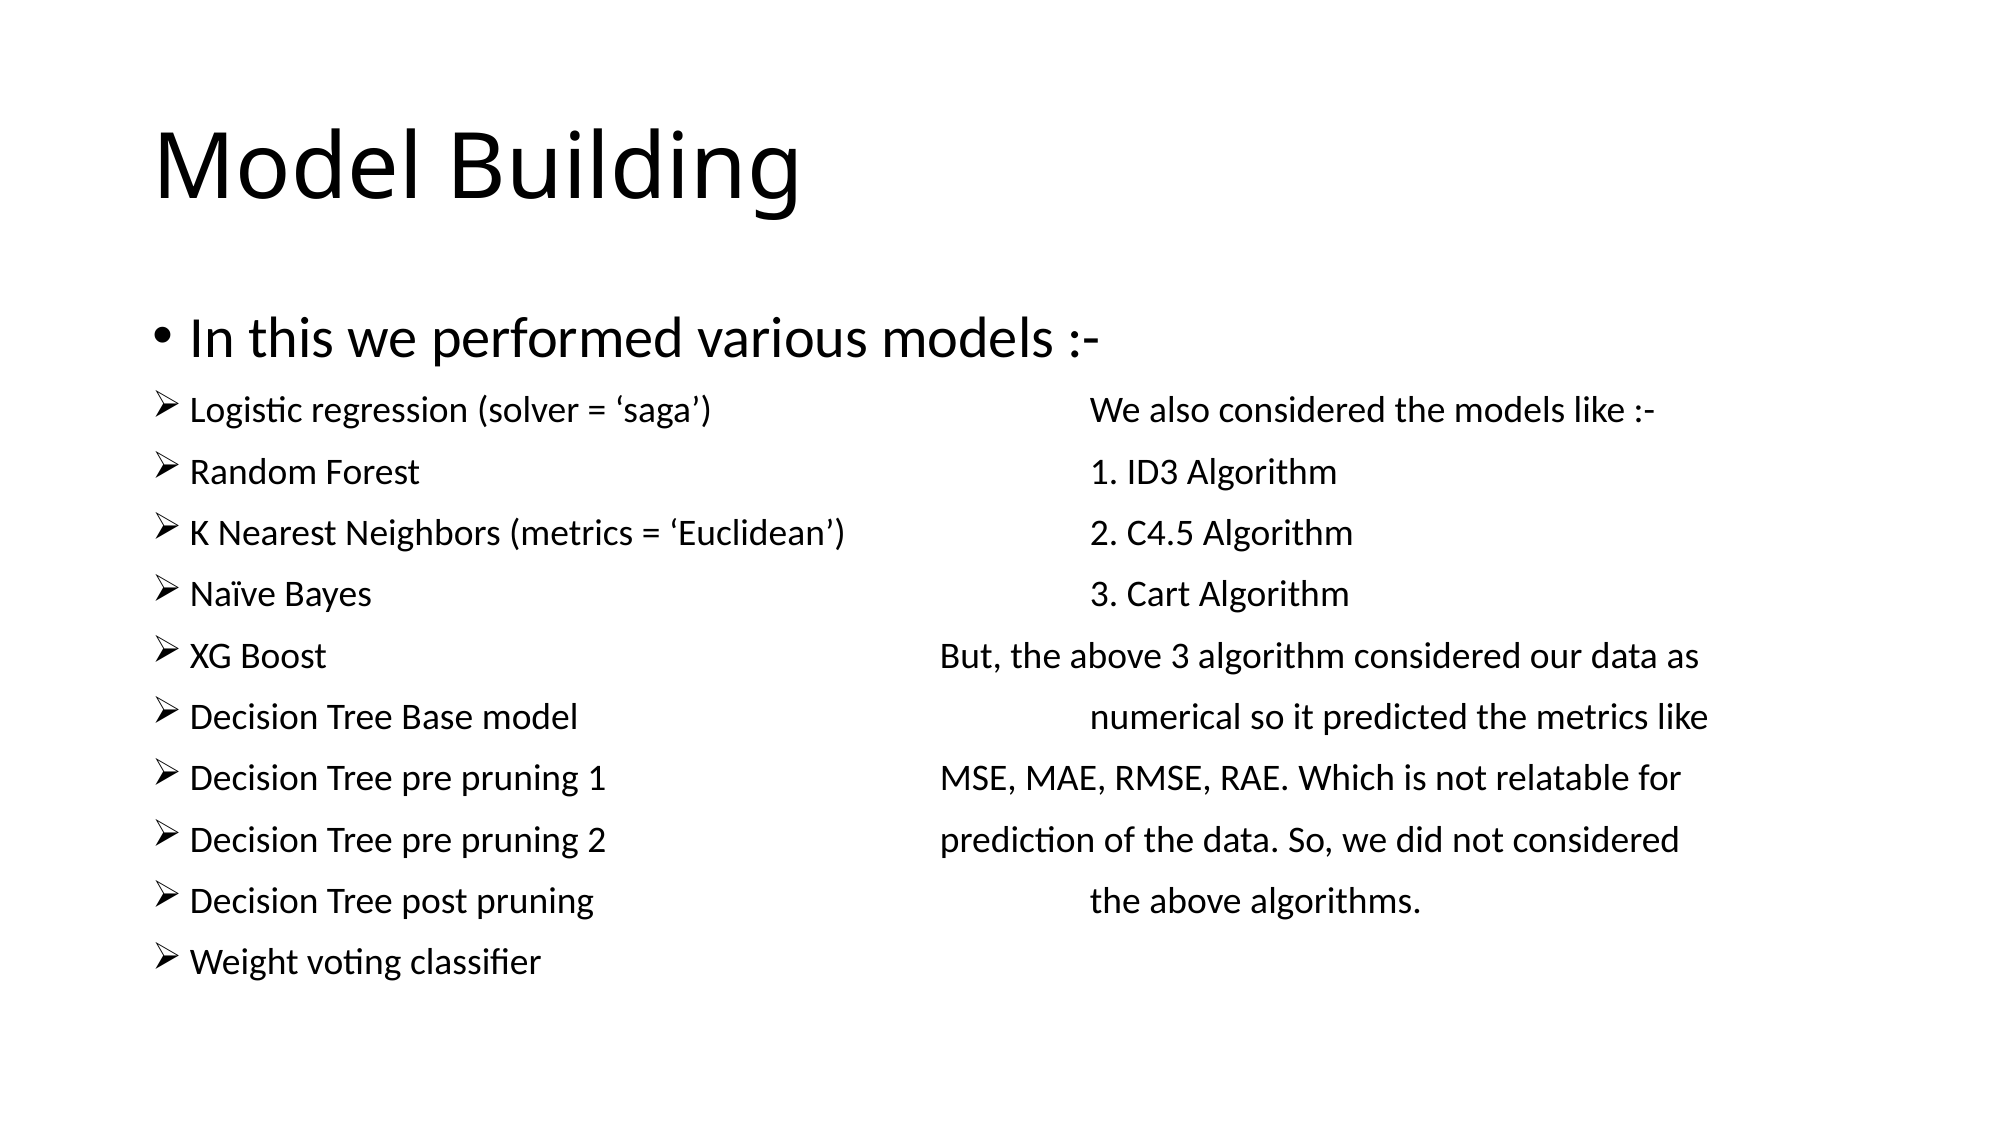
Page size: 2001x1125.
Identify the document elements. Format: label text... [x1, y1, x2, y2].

title Model Building [137, 59, 1863, 278]
list In this we performed various models :- Logistic regression (solver = ‘saga’) We also considered the models like :- Random Forest 1. ID3 Algorithm K Nearest Neighbors (metrics = ‘Euclidean’) 2. C4.5 Algorithm Naïve Bayes 3. Cart Algorithm XG Boost But, the above 3 algorithm considered our data as Decision Tree Base model numerical so it predicted the metrics like Decision Tree pre pruning 1 MSE, MAE, RMSE, RAE. Which is not relatable for Decision Tree pre pruning 2 prediction of the data. So, we did not considered Decision Tree post pruning the above algorithms. Weight voting classifier [137, 299, 1863, 1014]
